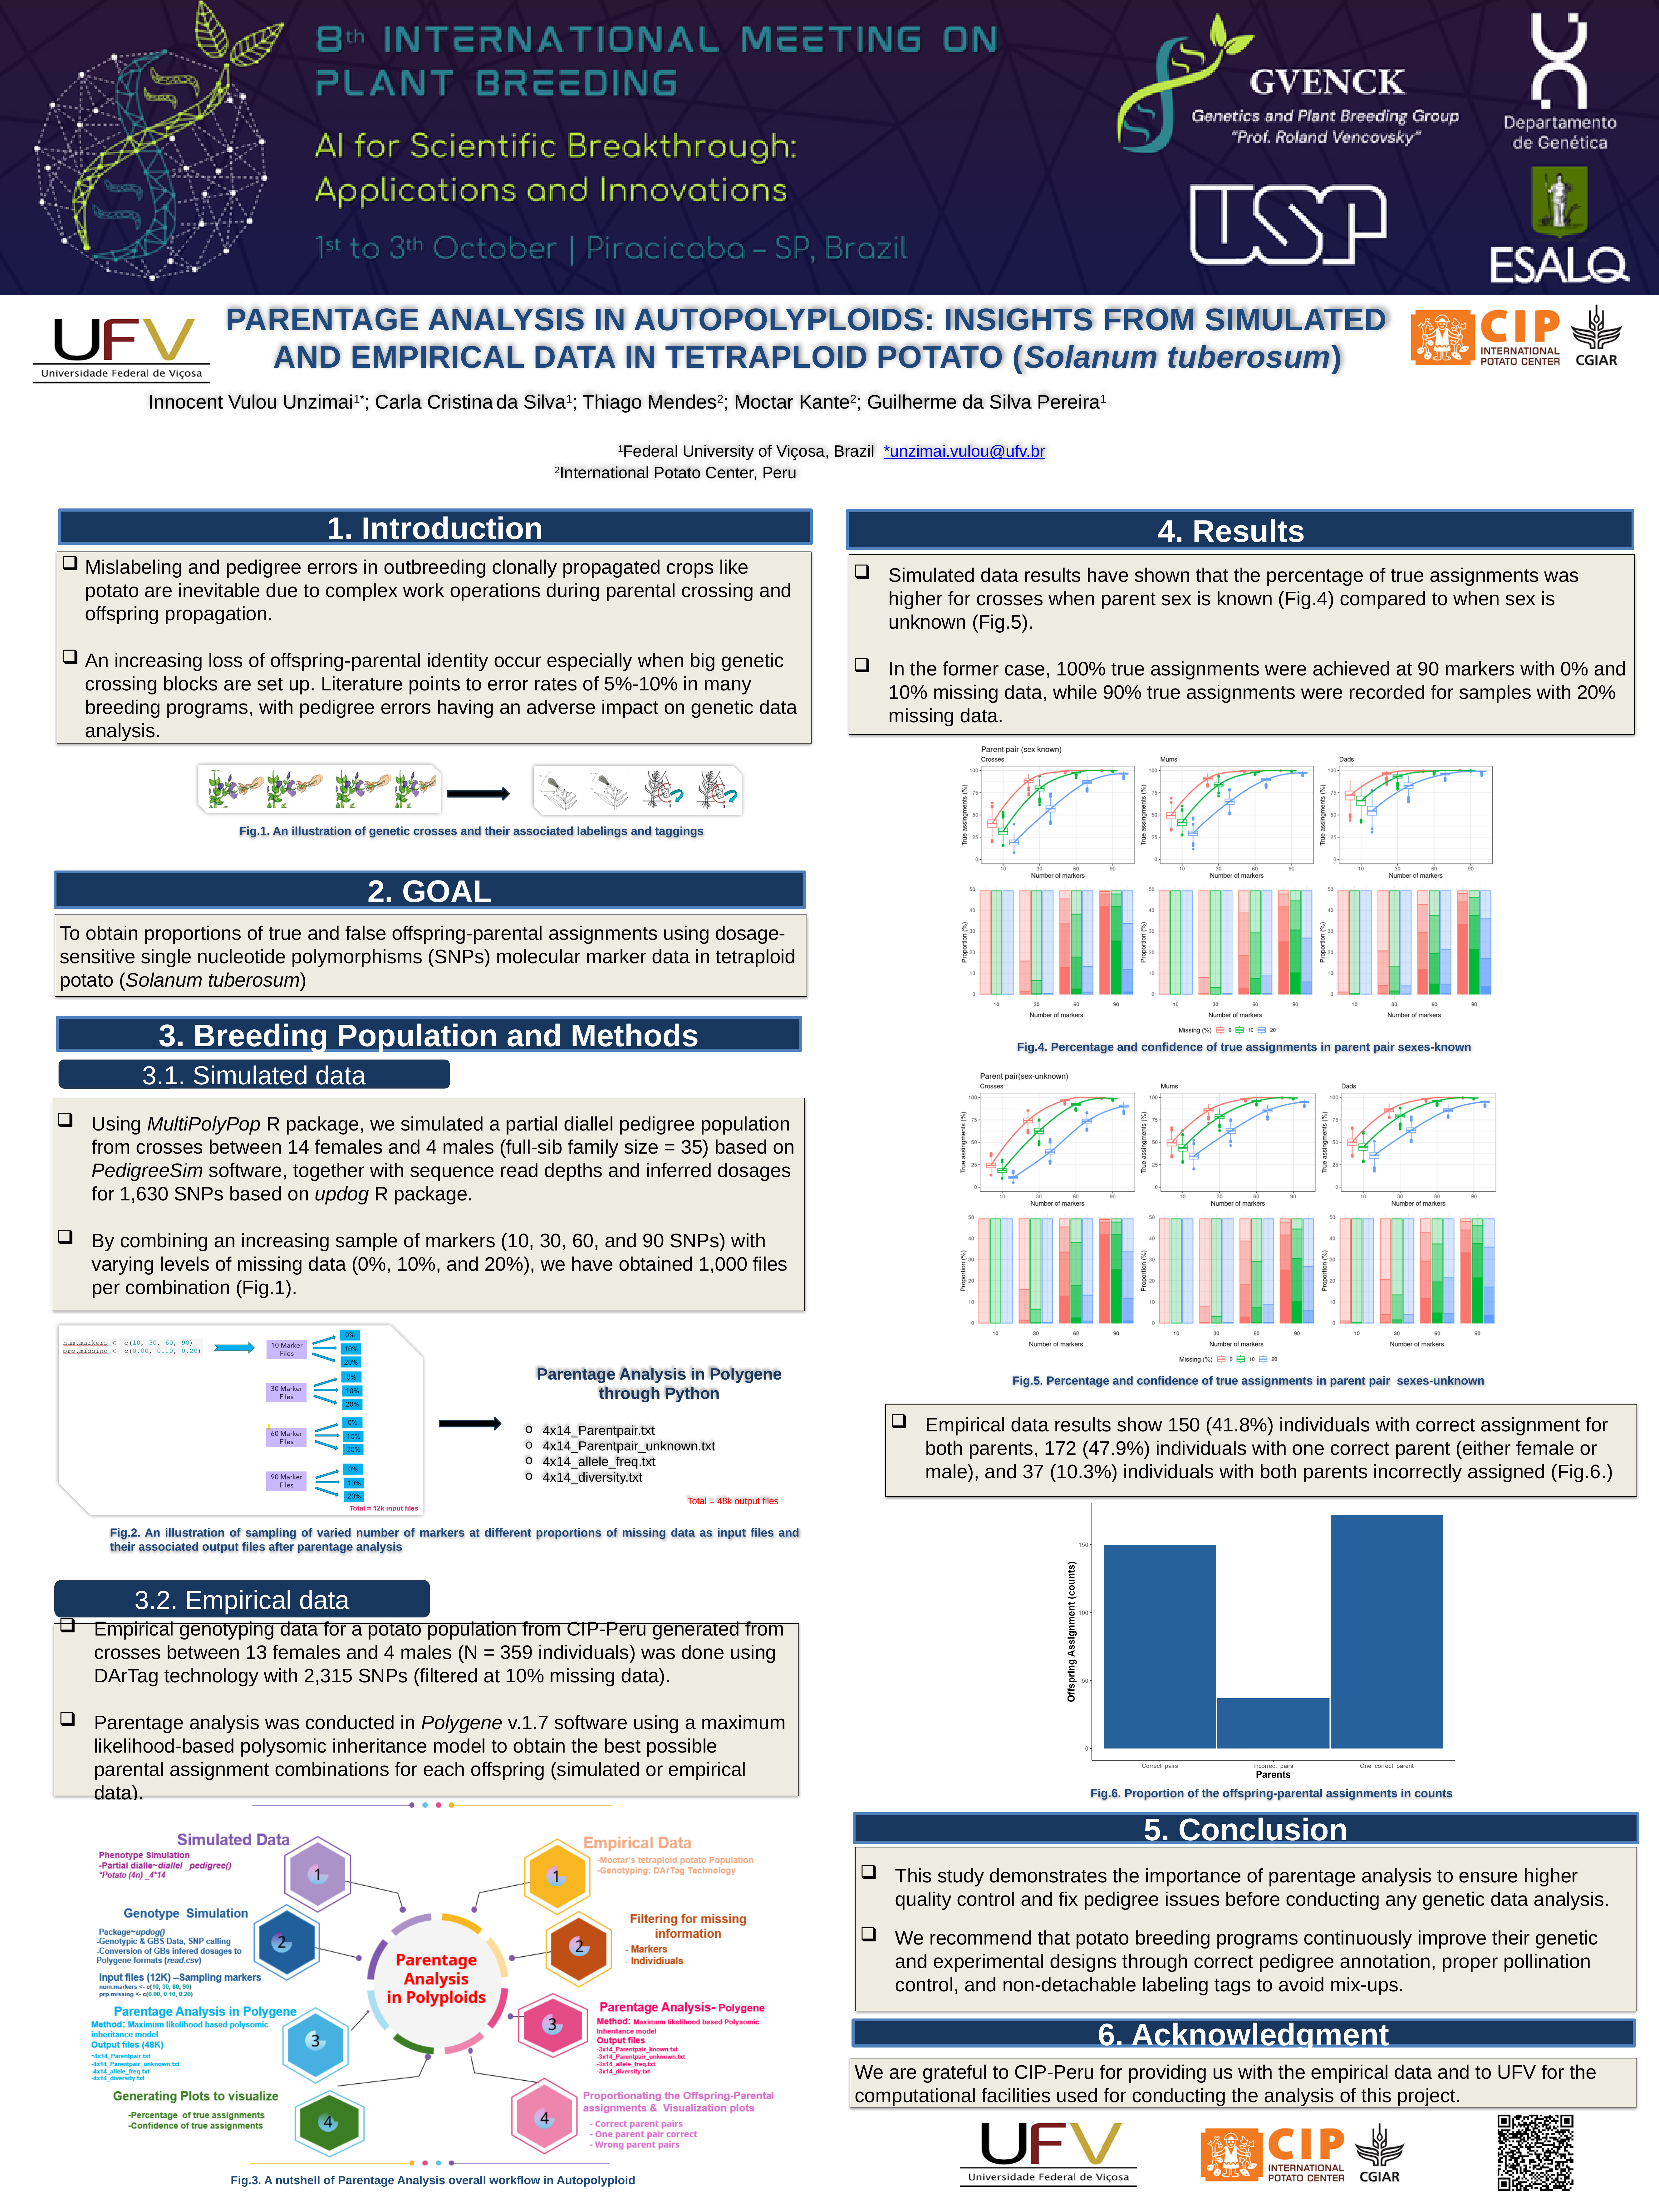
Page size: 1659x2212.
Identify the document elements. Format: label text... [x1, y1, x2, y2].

text_box Fig.3. A nutshell of Parentage Analysis overall workflow in Autopolyploid [226, 2172, 657, 2189]
text_box PARENTAGE ANALYSIS IN AUTOPOLYPLOIDS: INSIGHTS FROM SIMULATED AND EMPIRICAL DATA IN TETRAPLOID POTATO (Solanum tuberosum) [210, 298, 1405, 376]
text_box Empirical data results show 150 (41.8%) individuals with correct assignment for both parents, 172 (47.9%) individuals with one correct parent (either female or male), and 37 (10.3%) individuals with both parents incorrectly assigned (Fig.6.) [885, 1404, 1637, 1497]
text_box 1Federal University of Viçosa, Brazil *unzimai.vulou@ufv.br 2International Potato Center, Peru [83, 429, 1576, 484]
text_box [200, 767, 740, 813]
text_box 1. Introduction [59, 510, 811, 544]
text_box Simulated data results have shown that the percentage of true assignments was higher for crosses when parent sex is known (Fig.4) compared to when sex is unknown (Fig.5). In the former case, 100% true assignments were achieved at 90 markers with 0% and 10% missing data, while 90% true assignments were recorded for samples with 20% missing data. [849, 554, 1635, 735]
text_box 3. Breeding Population and Methods [57, 1017, 801, 1050]
text_box Empirical genotyping data for a potato population from CIP-Peru generated from crosses between 13 females and 4 males (N = 359 individuals) was done using DArTag technology with 2,315 SNPs (filtered at 10% missing data). Parentage analysis was conducted in Polygene v.1.7 software using a maximum likelihood-based polysomic inheritance model to obtain the best possible parental assignment combinations for each offspring (simulated or empirical data). [54, 1623, 799, 1796]
picture [33, 309, 211, 388]
picture [960, 745, 1495, 1036]
text_box To obtain proportions of true and false offspring-parental assignments using dosage-sensitive single nucleotide polymorphisms (SNPs) molecular marker data in tetraploid potato (Solanum tuberosum) [55, 915, 807, 997]
text_box 5. Conclusion [854, 1813, 1638, 1842]
text_box Fig.5. Percentage and confidence of true assignments in parent pair sexes-unknown [1008, 1371, 1504, 1390]
text_box This study demonstrates the importance of parentage analysis to ensure higher quality control and fix pedigree issues before conducting any genetic data analysis. We recommend that potato breeding programs continuously improve their genetic and experimental designs through correct pedigree annotation, proper pollination control, and non-detachable labeling tags to avoid mix-ups. [855, 1847, 1637, 2011]
picture [1497, 2115, 1574, 2191]
text_box 6. Acknowledgment [853, 2020, 1635, 2046]
picture [89, 1800, 774, 2171]
text_box Using MultiPolyPop R package, we simulated a partial diallel pedigree population from crosses between 14 females and 4 males (full-sib family size = 35) based on PedigreeSim software, together with sequence read depths and inferred dosages for 1,630 SNPs based on updog R package. By combining an increasing sample of markers (10, 30, 60, and 90 SNPs) with varying levels of missing data (0%, 10%, and 20%), we have obtained 1,000 files per combination (Fig.1). [52, 1098, 805, 1311]
text_box [439, 1417, 502, 1430]
text_box Fig.1. An illustration of genetic crosses and their associated labelings and taggings [234, 821, 723, 840]
text_box Fig.2. An illustration of sampling of varied number of markers at different proportions of missing data as input files and their associated output files after parentage analysis [105, 1523, 805, 1556]
text_box We are grateful to CIP-Peru for providing us with the empirical data and to UFV for the computational facilities used for conducting the analysis of this project. [850, 2058, 1637, 2107]
text_box 2. GOAL [55, 872, 805, 908]
text_box 3.1. Simulated data [58, 1059, 450, 1089]
picture [1187, 2120, 1414, 2189]
text_box 4. Results [847, 511, 1633, 549]
picture [960, 1071, 1498, 1365]
text_box Innocent Vulou Unzimai1*; Carla Cristina da Silva1; Thiago Mendes2; Moctar Kante2; Guilherme da Silva Pereira1 [144, 387, 1637, 415]
picture [960, 2113, 1137, 2192]
text_box Fig.6. Proportion of the offspring-parental assignments in counts [1086, 1783, 1463, 1802]
text_box Parentage Analysis in Polygene through Python 4x14_Parentpair.txt 4x14_Parentpair_unknown.txt 4x14_allele_freq.txt 4x14_diversity.txt Total = 48k output files [520, 1361, 799, 1508]
text_box 3.2. Empirical data [54, 1580, 430, 1618]
picture [61, 1327, 421, 1513]
text_box Fig.4. Percentage and confidence of true assignments in parent pair sexes-known [989, 1037, 1504, 1056]
text_box Mislabeling and pedigree errors in outbreeding clonally propagated crops like potato are inevitable due to complex work operations during parental crossing and offspring propagation. An increasing loss of offspring-parental identity occur especially when big genetic crossing blocks are set up. Literature points to error rates of 5%-10% in many breeding programs, with pedigree errors having an adverse impact on genetic data analysis. [57, 552, 812, 744]
picture [0, 0, 1659, 295]
picture [1064, 1501, 1459, 1783]
picture [1397, 301, 1632, 373]
